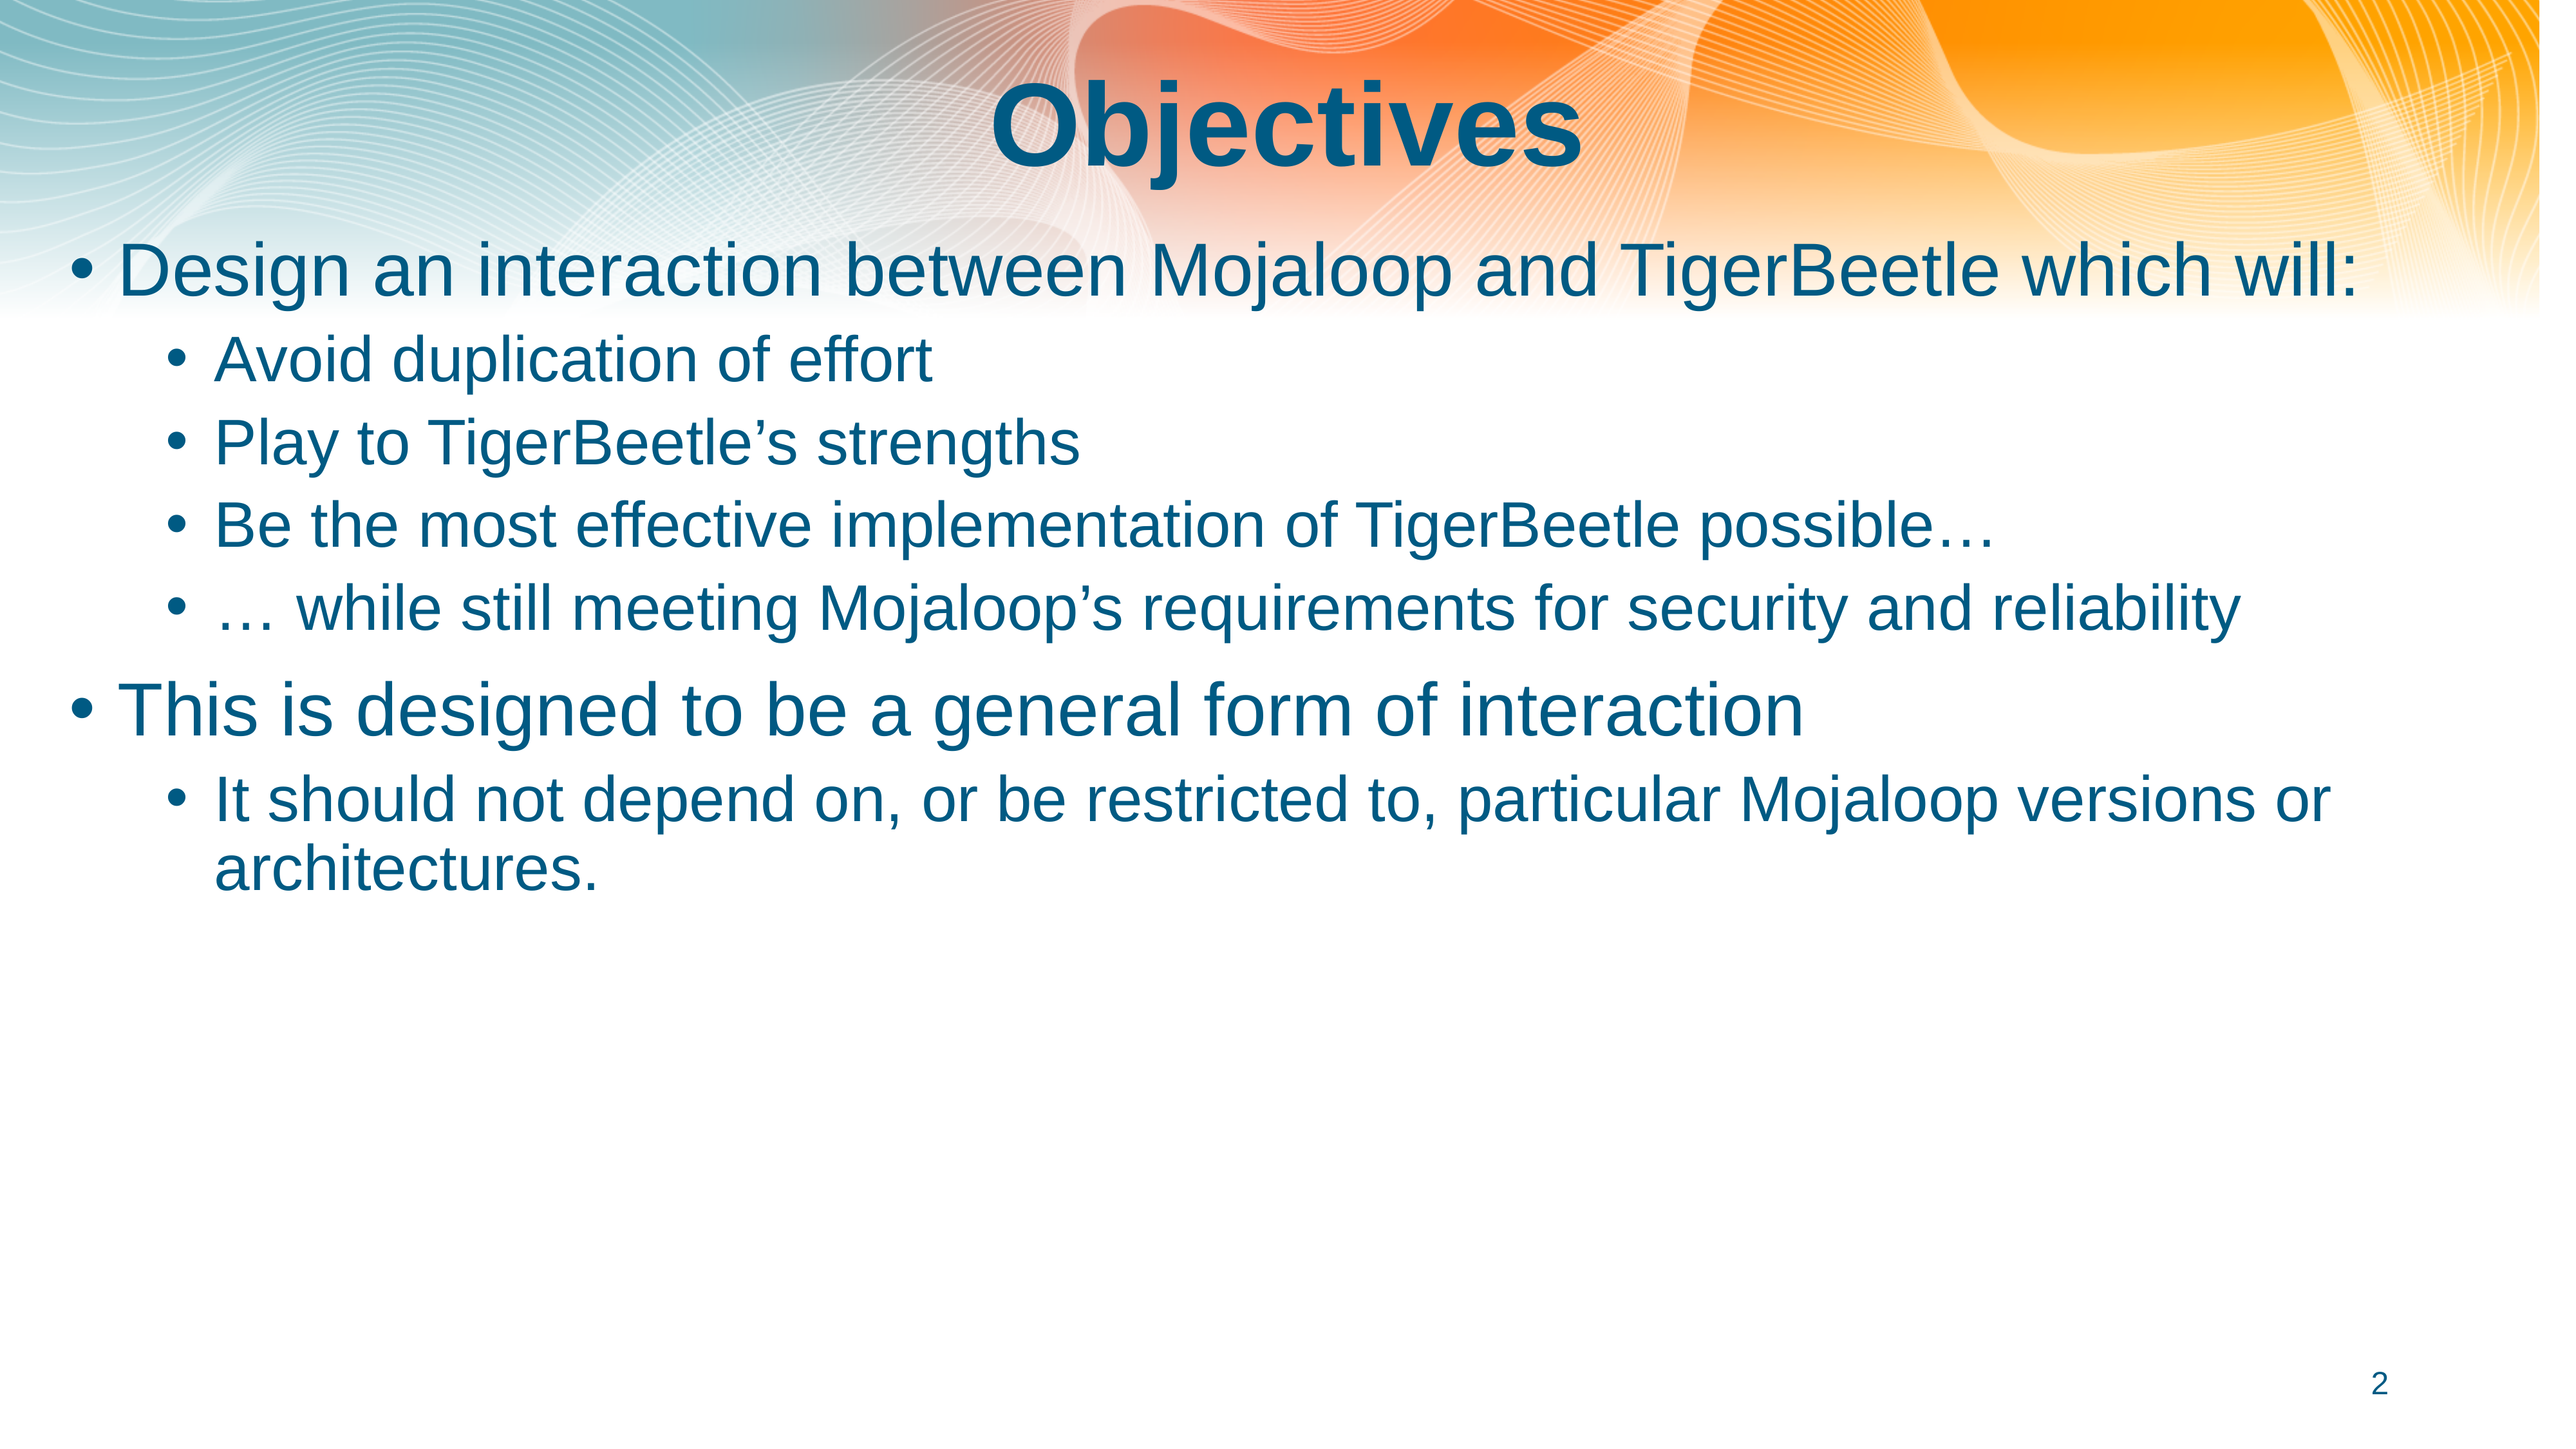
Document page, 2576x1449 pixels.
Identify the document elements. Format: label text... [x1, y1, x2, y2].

title Objectives [60, 48, 2516, 207]
slide_number 2 [1819, 1343, 2399, 1421]
picture [0, 0, 2540, 1417]
list Design an interaction between Mojaloop and TigerBeetle which will: Avoid duplication of effort Play to TigerBeetle’s strengths Be the most effective implementation of TigerBeetle possible… … while still meeting Mojaloop’s requirements for security and reliability This is designed to be a general form of interaction It should not depend on, or be restricted to, particular Mojaloop versions or architectures. [60, 226, 2516, 1305]
